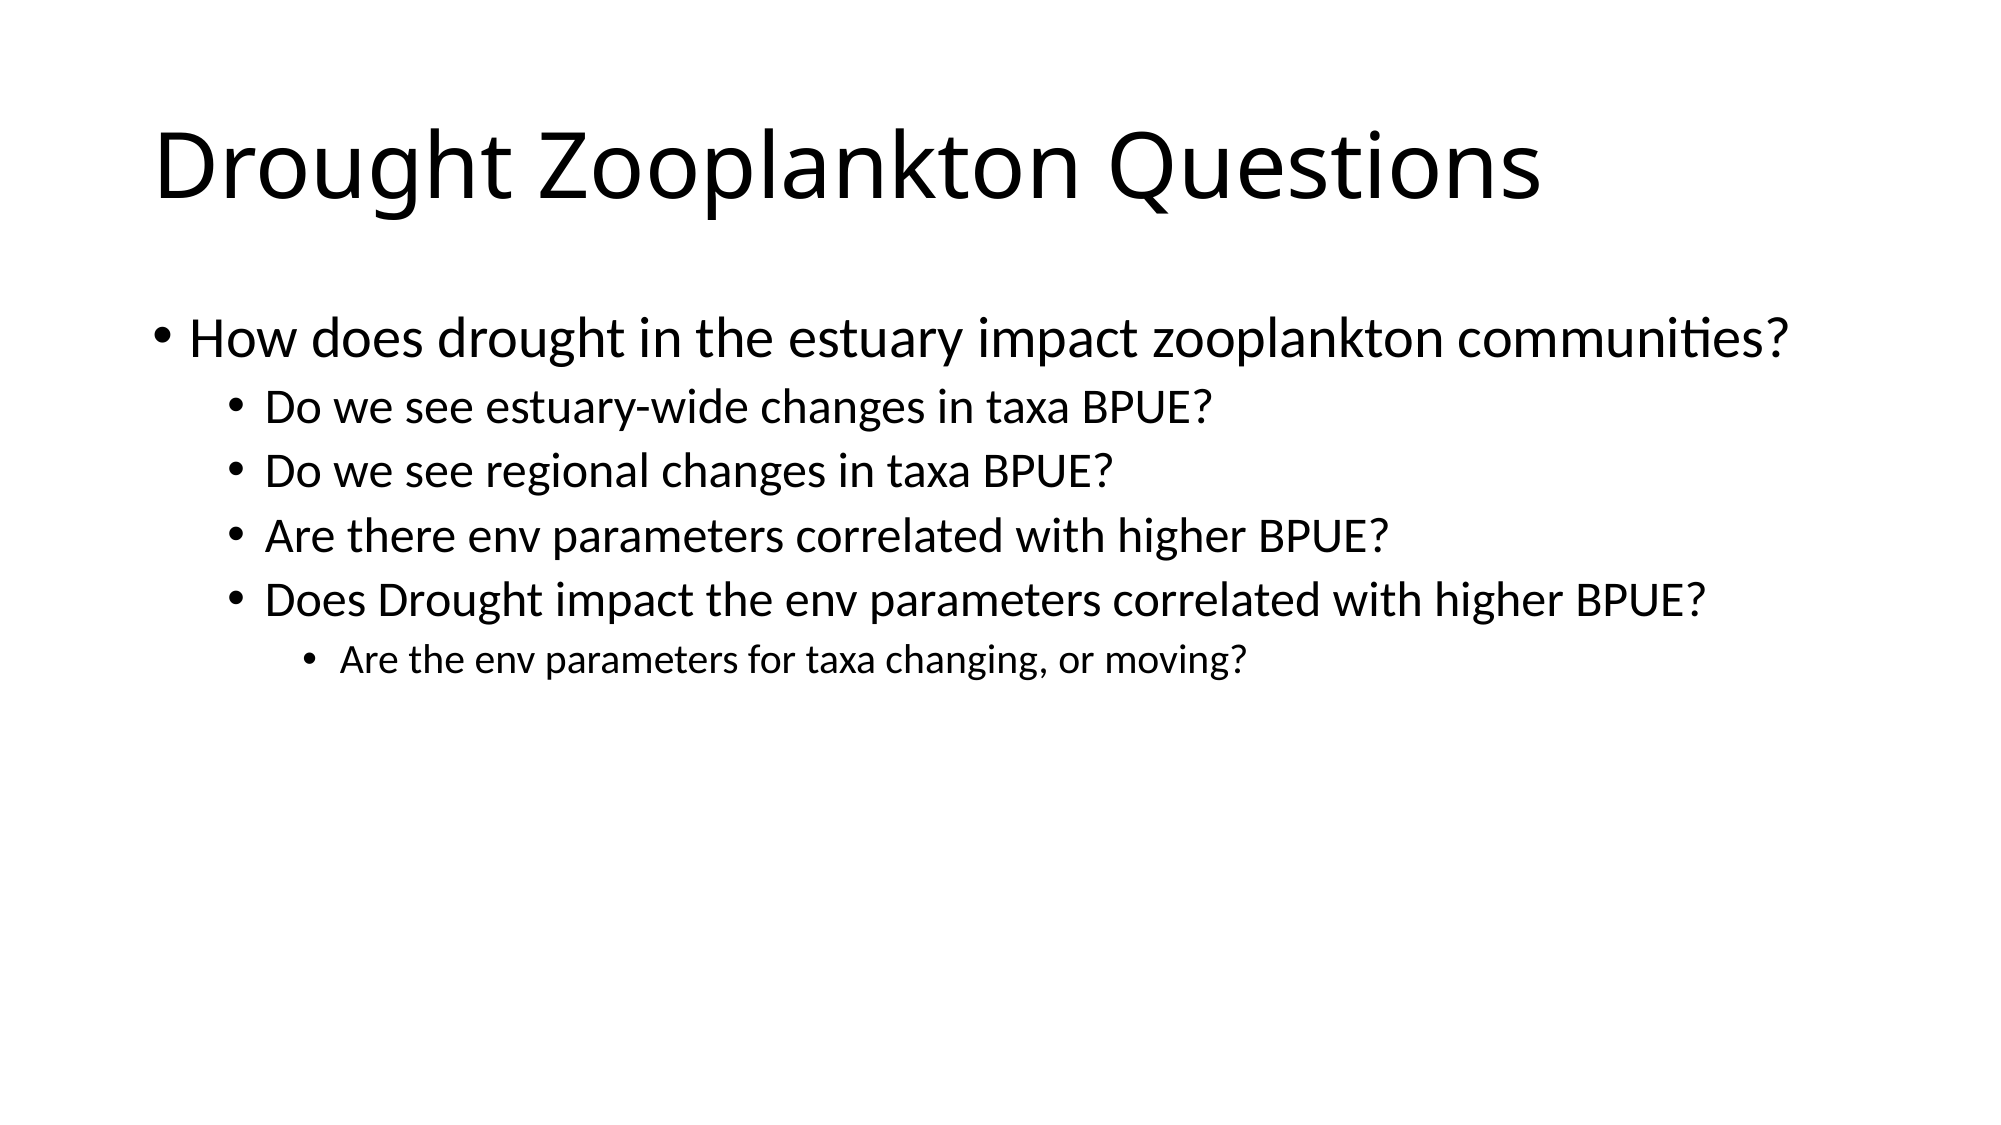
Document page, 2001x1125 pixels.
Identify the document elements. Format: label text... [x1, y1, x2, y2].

title Drought Zooplankton Questions [137, 59, 1863, 278]
list How does drought in the estuary impact zooplankton communities? Do we see estuary-wide changes in taxa BPUE? Do we see regional changes in taxa BPUE? Are there env parameters correlated with higher BPUE? Does Drought impact the env parameters correlated with higher BPUE? Are the env parameters for taxa changing, or moving? [137, 299, 1863, 1014]
